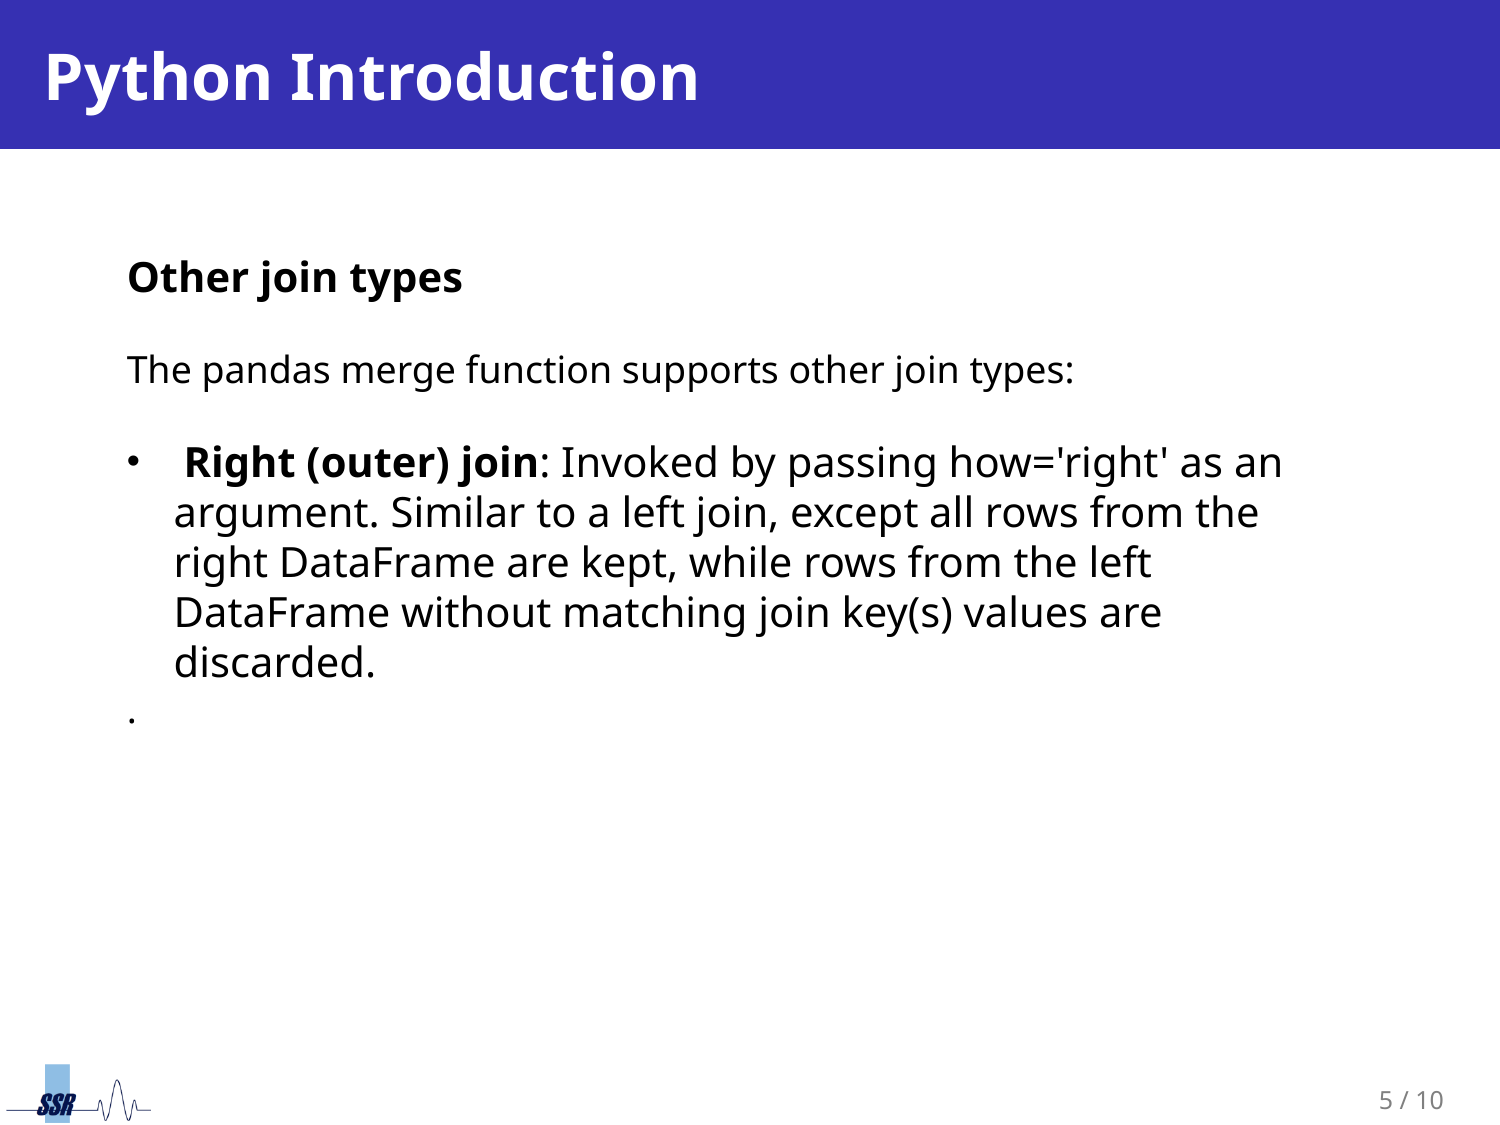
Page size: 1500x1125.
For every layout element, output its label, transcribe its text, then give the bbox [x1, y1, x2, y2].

text_box Other join types The pandas merge function supports other join types: Right (outer) join: Invoked by passing how='right' as an argument. Similar to a left join, except all rows from the right DataFrame are kept, while rows from the left DataFrame without matching join key(s) values are discarded. . [112, 243, 1306, 739]
picture [1, 1062, 151, 1125]
title Python Introduction [0, 0, 1500, 151]
